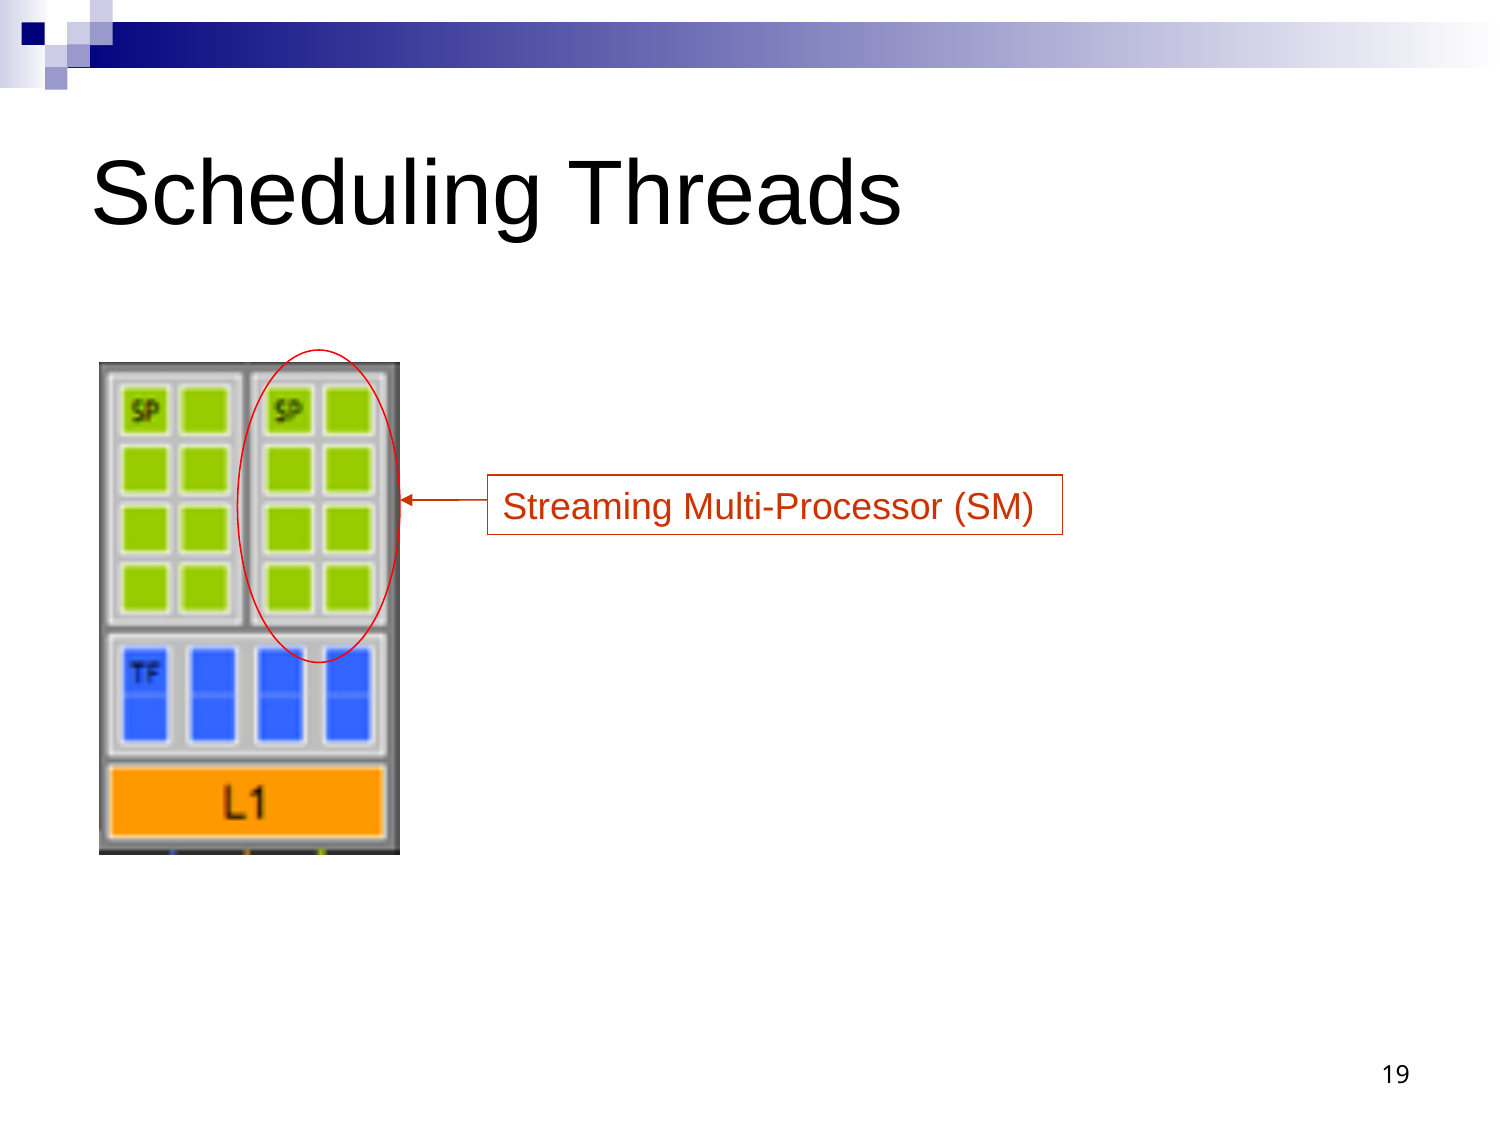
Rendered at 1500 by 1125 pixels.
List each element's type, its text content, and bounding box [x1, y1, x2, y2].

title Scheduling Threads [75, 75, 1425, 300]
picture [99, 362, 400, 856]
slide_number 19 [1074, 1024, 1426, 1101]
text_box [404, 493, 488, 507]
text_box [290, 349, 348, 360]
text_box Streaming Multi-Processor (SM) [487, 474, 1063, 535]
